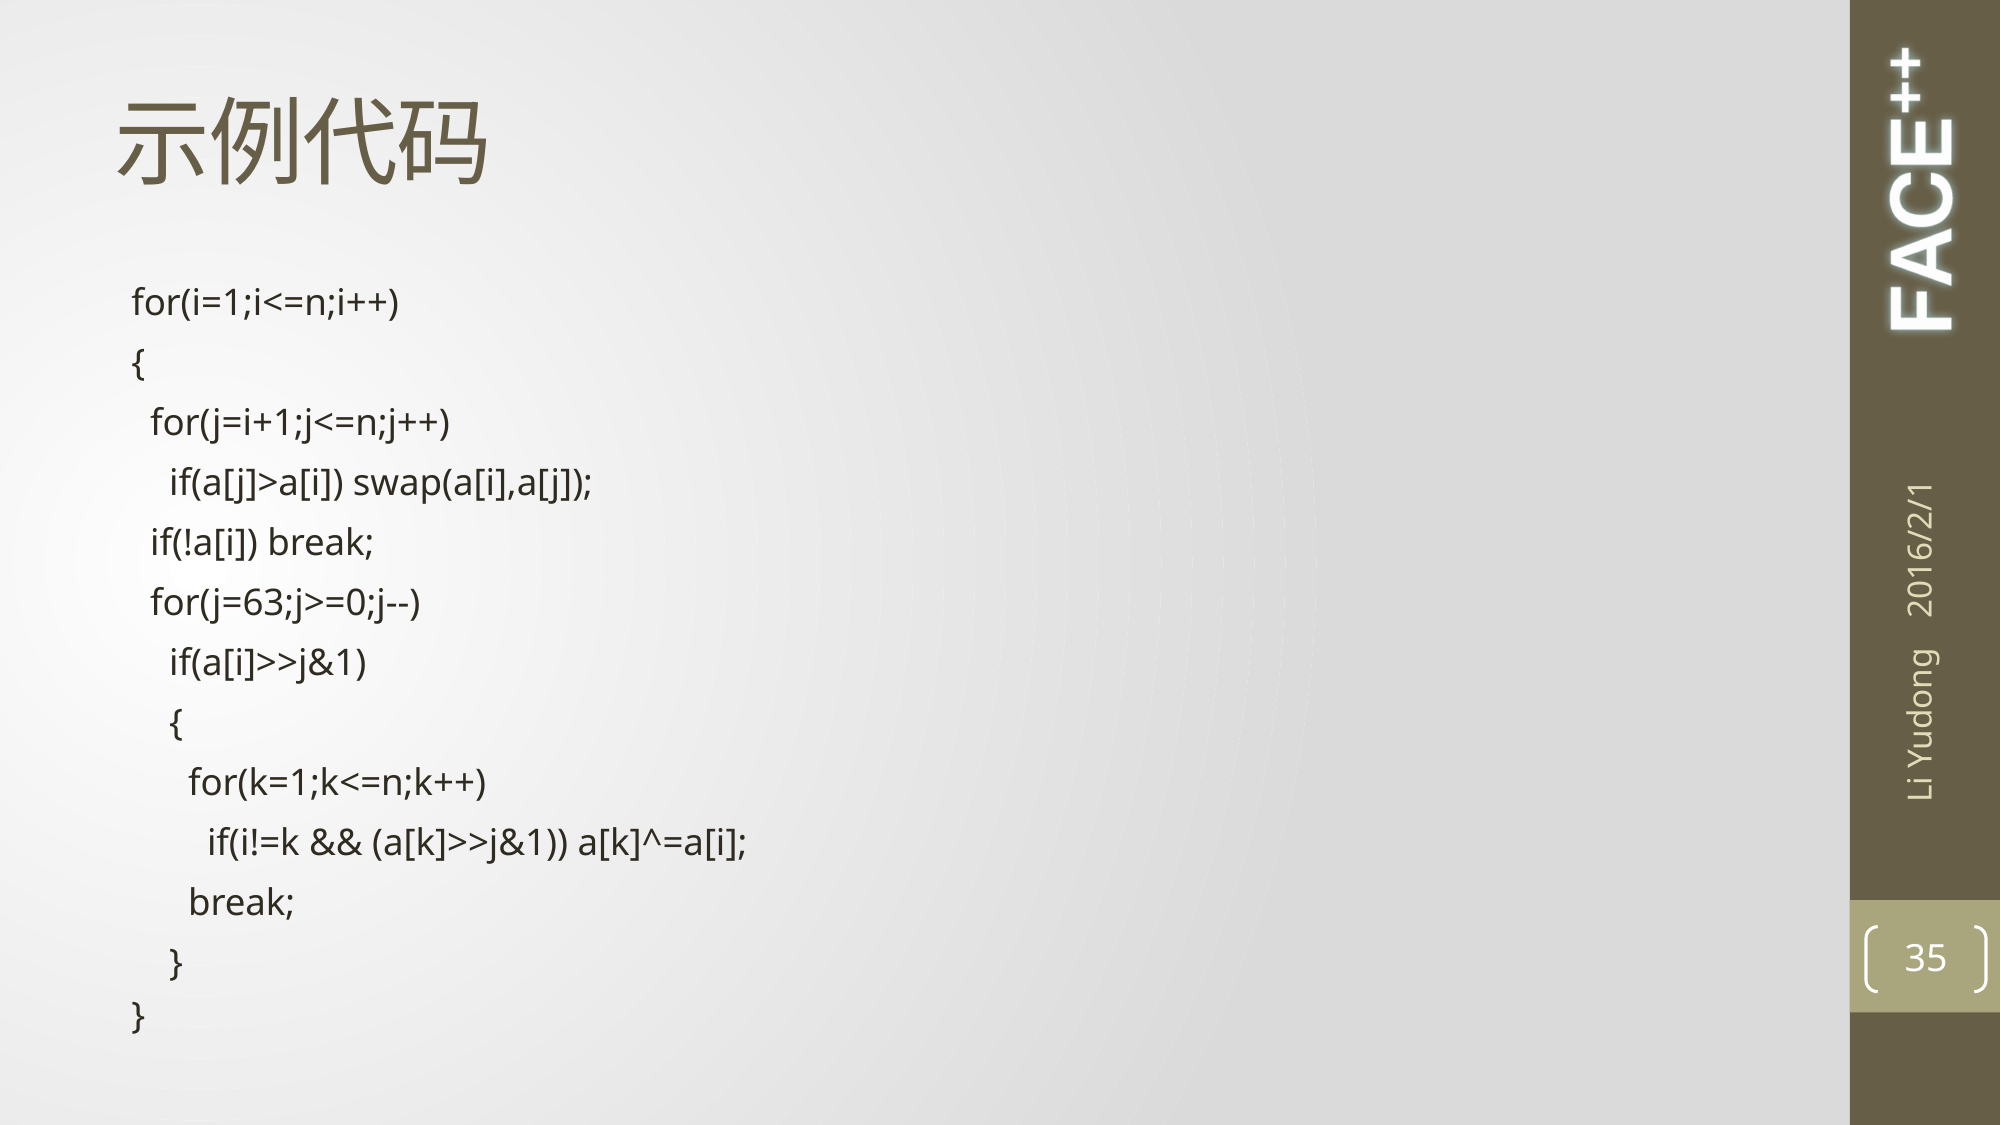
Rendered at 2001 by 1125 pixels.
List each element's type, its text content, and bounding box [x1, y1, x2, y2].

list for(i=1;i<=n;i++) { for(j=i+1;j<=n;j++) if(a[j]>a[i]) swap(a[i],a[j]); if(!a[i]) break; for(j=63;j>=0;j--) if(a[i]>>j&1) { for(k=1;k<=n;k++) if(i!=k && (a[k]>>j&1)) a[k]^=a[i]; break; } } [99, 262, 1767, 1050]
footer Li Yudong [1878, 633, 1959, 889]
slide_number 35 [1864, 925, 1988, 994]
title 示例代码 [99, 45, 1767, 233]
picture [1883, 41, 1960, 337]
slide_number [1878, 100, 1959, 633]
